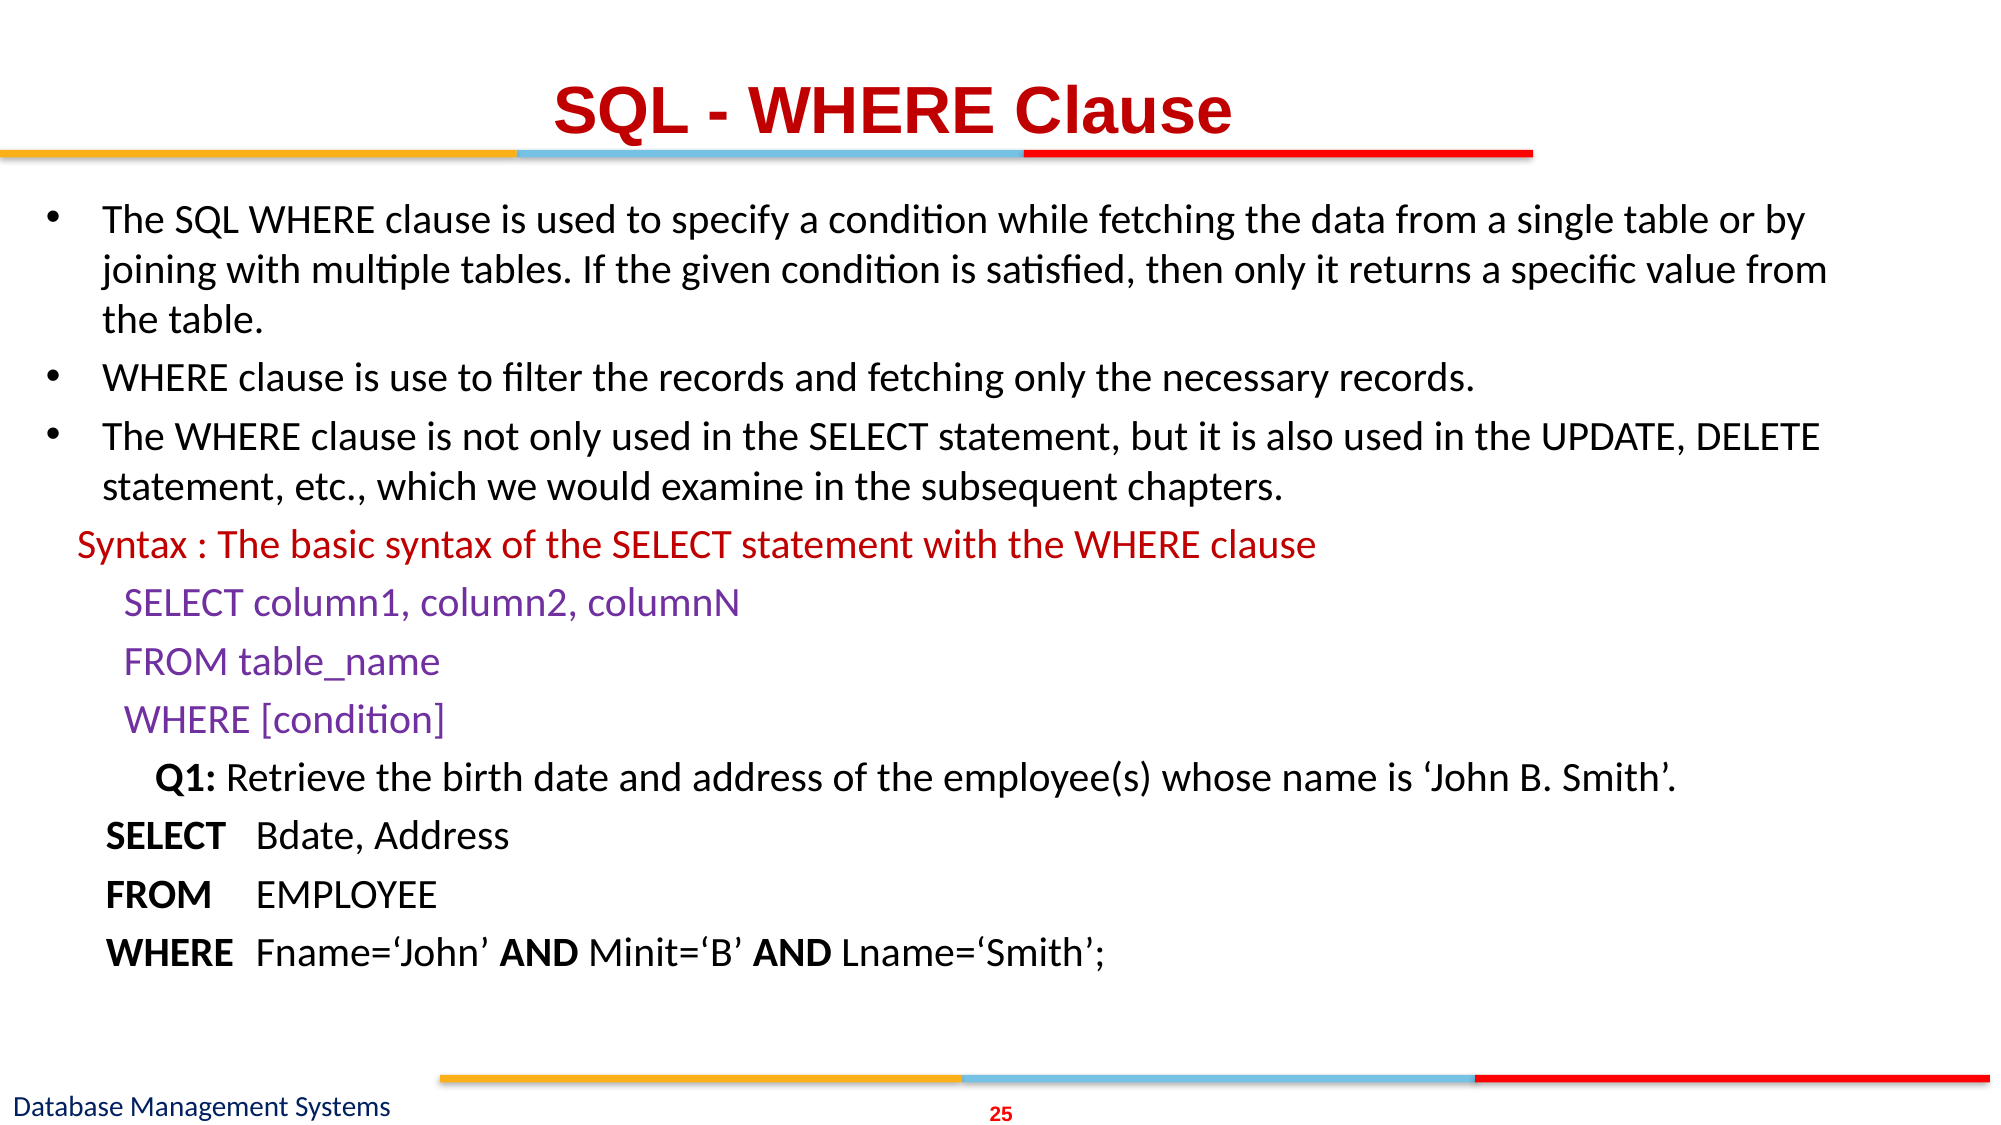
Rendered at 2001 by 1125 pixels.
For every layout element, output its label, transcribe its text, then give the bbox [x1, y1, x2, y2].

list The SQL WHERE clause is used to specify a condition while fetching the data from a single table or by joining with multiple tables. If the given condition is satisfied, then only it returns a specific value from the table. WHERE clause is use to filter the records and fetching only the necessary records. The WHERE clause is not only used in the SELECT statement, but it is also used in the UPDATE, DELETE statement, etc., which we would examine in the subsequent chapters. Syntax : The basic syntax of the SELECT statement with the WHERE clause SELECT column1, column2, columnN FROM table_name WHERE [condition] Q1: Retrieve the birth date and address of the employee(s) whose name is ‘John B. Smith’. SELECT Bdate, Address FROM EMPLOYEE WHERE Fname=‘John’ AND Minit=‘B’ AND Lname=‘Smith’; [31, 184, 1900, 1087]
title SQL - WHERE Clause [31, 59, 1756, 150]
